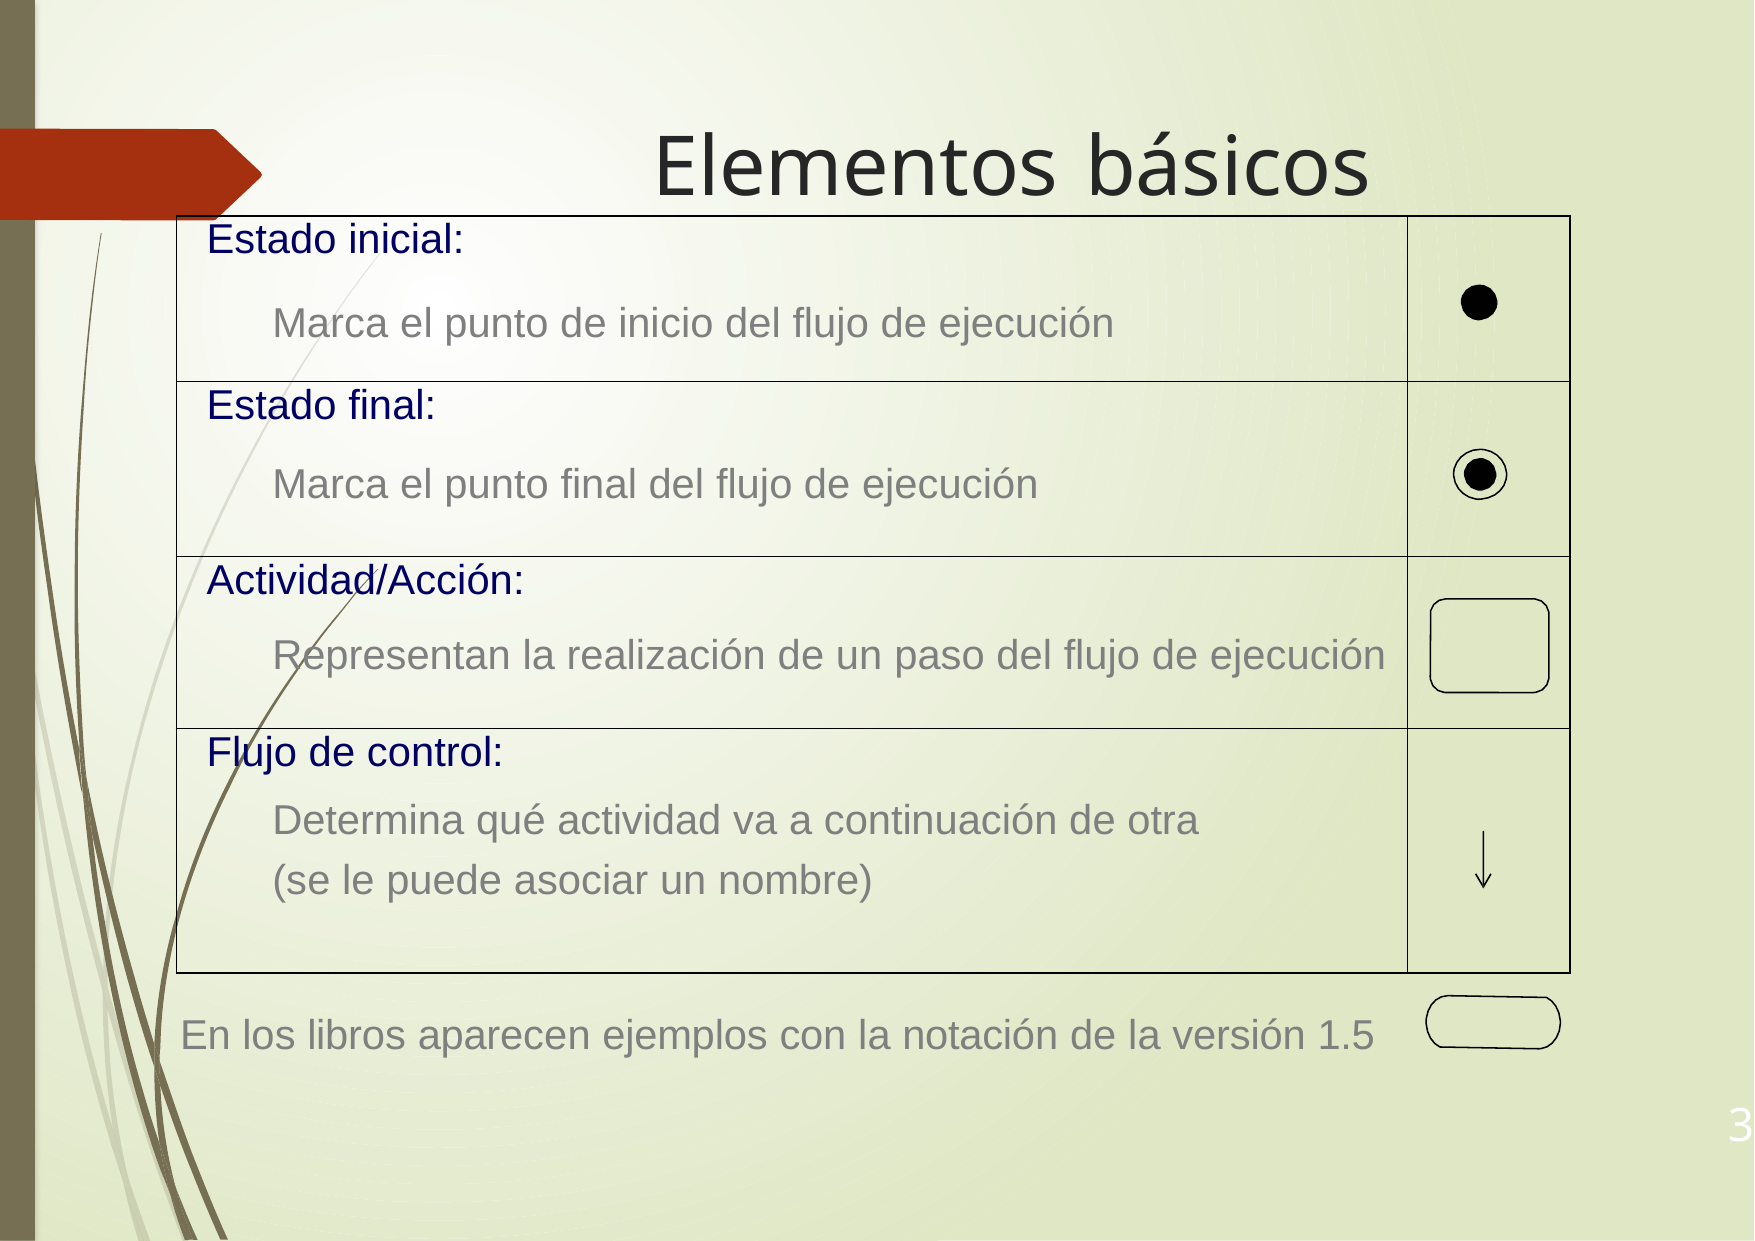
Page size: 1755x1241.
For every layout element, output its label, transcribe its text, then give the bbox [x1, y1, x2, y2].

table_cell [1408, 382, 1569, 556]
table_cell Actividad/Acción: Representan la realización de un paso del flujo de ejecución [177, 557, 1407, 728]
table_cell [1408, 729, 1569, 972]
slide_number 3 [1714, 767, 1755, 1241]
table_cell Flujo de control: Determina qué actividad va a continuación de otra (se le puede asociar un nombre) [177, 729, 1407, 972]
table_cell Estado final: Marca el punto final del flujo de ejecución [177, 382, 1407, 556]
table_header Estado inicial: Marca el punto de inicio del flujo de ejecución [177, 217, 1407, 381]
table_header [1408, 217, 1569, 381]
table_cell [1408, 557, 1569, 728]
title Elementos básicos [373, 112, 1638, 321]
text_box [1426, 995, 1561, 1049]
text_box En los libros aparecen ejemplos con la notación de la versión 1.5 [178, 1008, 1382, 1059]
